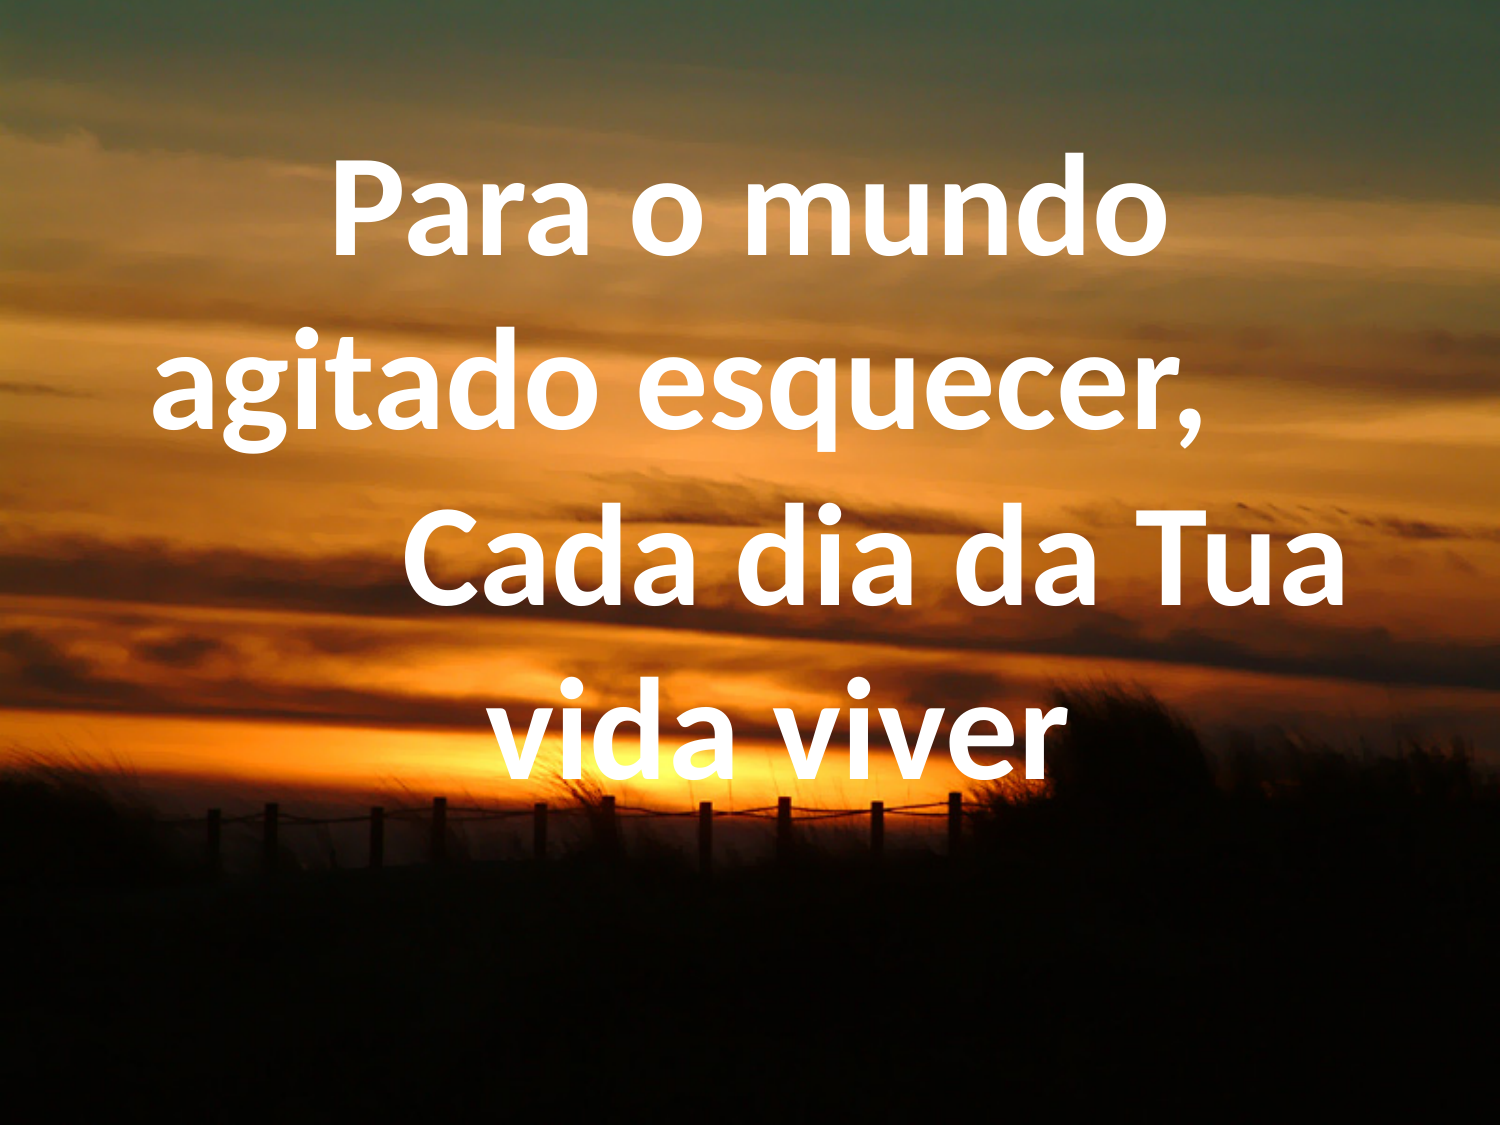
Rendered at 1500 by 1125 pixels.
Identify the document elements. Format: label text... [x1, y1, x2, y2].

list Para o mundo agitado esquecer, Cada dia da Tua vida viver [74, 101, 1426, 965]
picture [0, 0, 1500, 1125]
